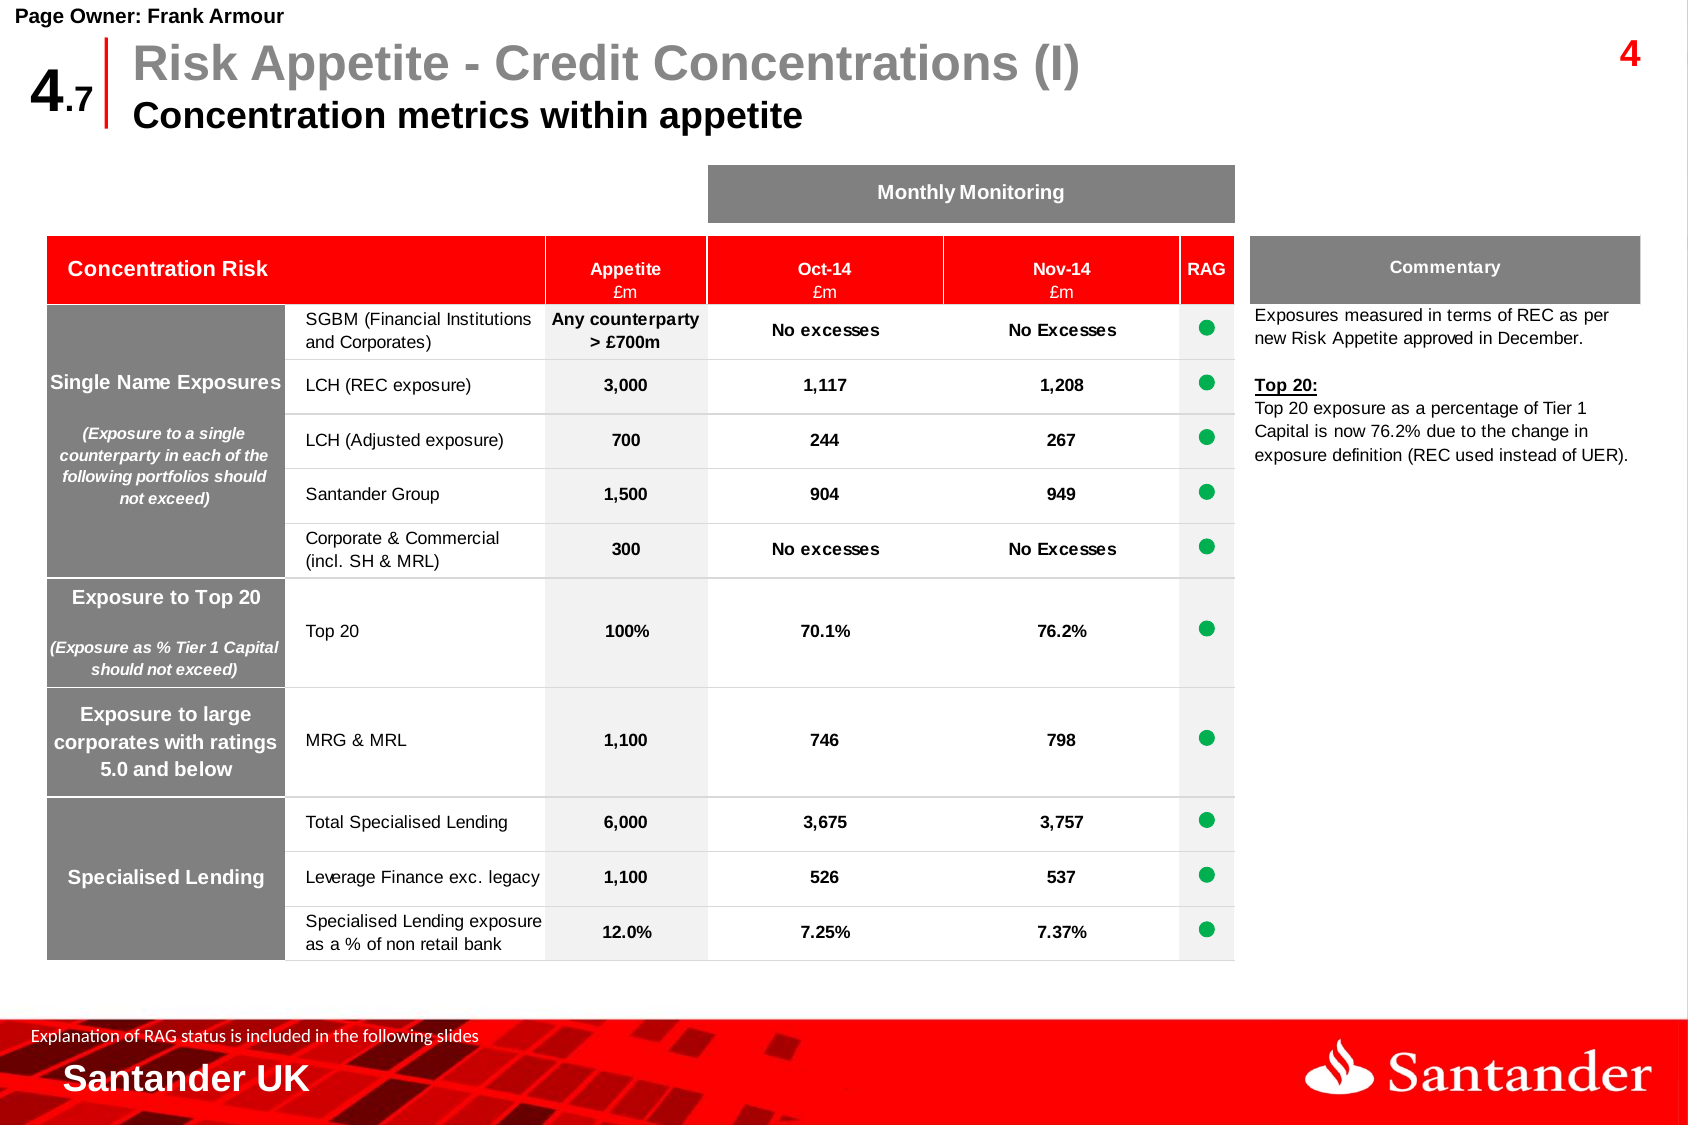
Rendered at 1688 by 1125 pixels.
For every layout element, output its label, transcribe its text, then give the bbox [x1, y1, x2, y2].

text_box 4.7 [0, 43, 126, 131]
text_box Risk Appetite - Credit Concentrations (I) Concentration metrics within appetite [117, 23, 1588, 144]
picture [0, 36, 117, 43]
text_box Page Owner: Frank Armour [0, 0, 402, 36]
picture [0, 0, 1688, 1125]
text_box Explanation of RAG status is included in the following slides [16, 1016, 609, 1054]
